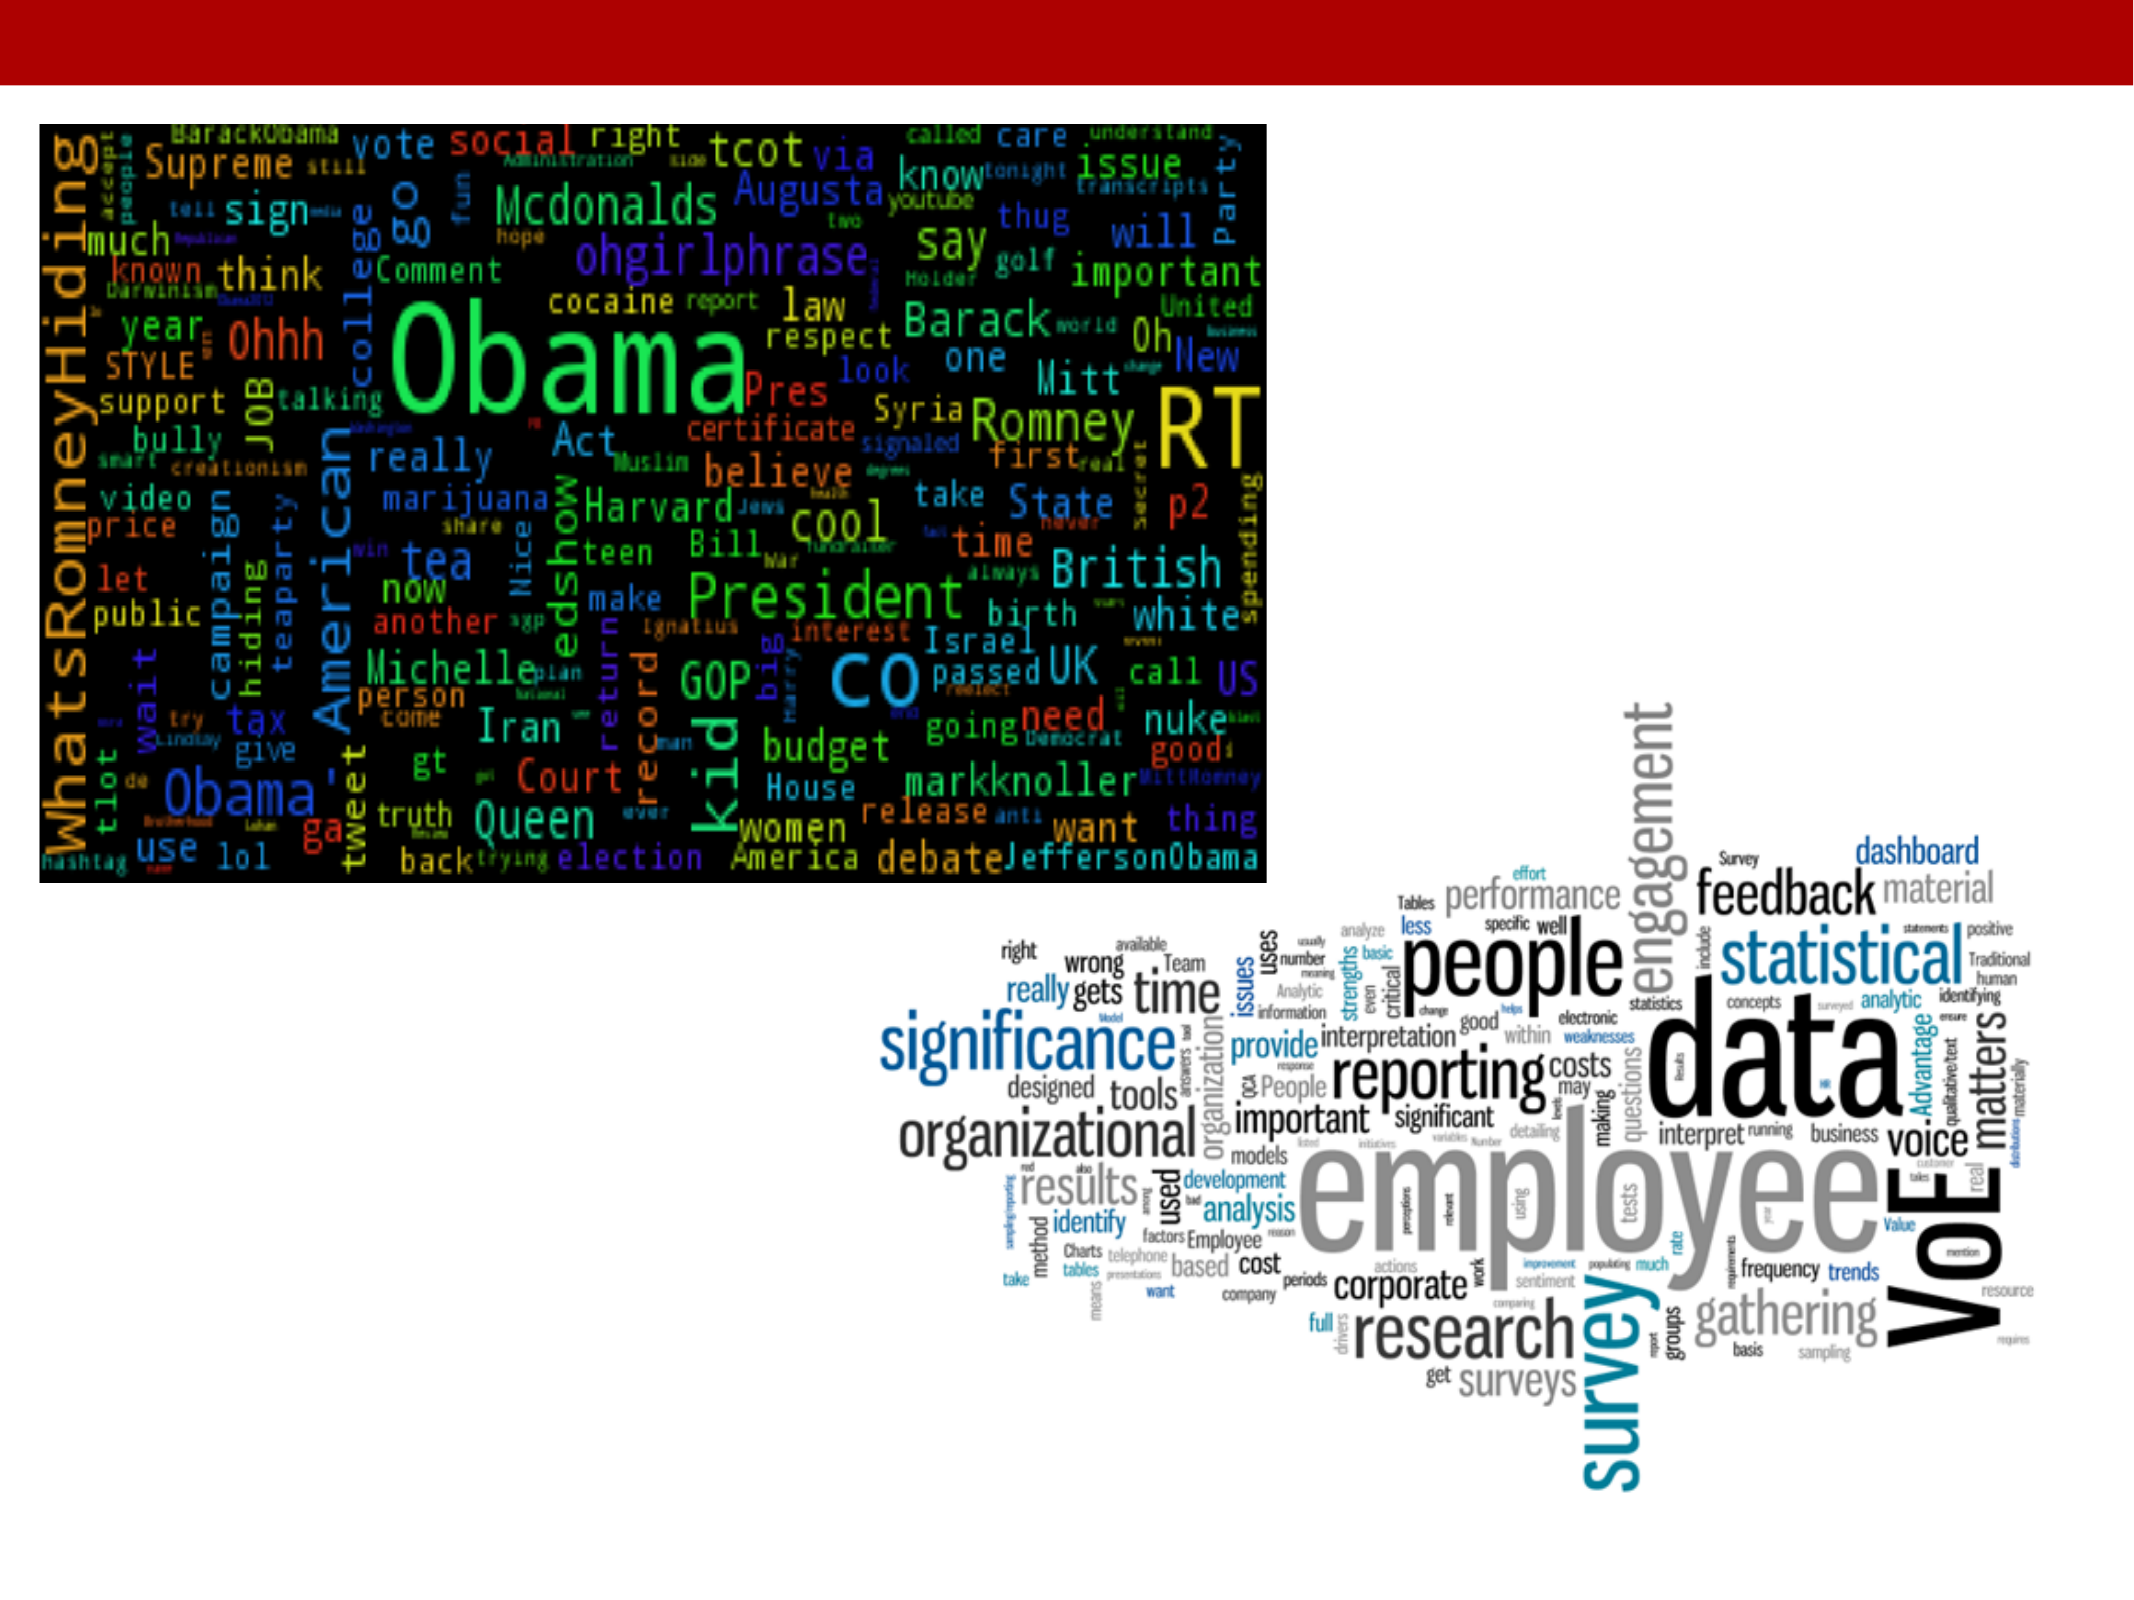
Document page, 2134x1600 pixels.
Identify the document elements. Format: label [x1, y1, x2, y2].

picture [818, 657, 2079, 1543]
list [38, 124, 1267, 883]
